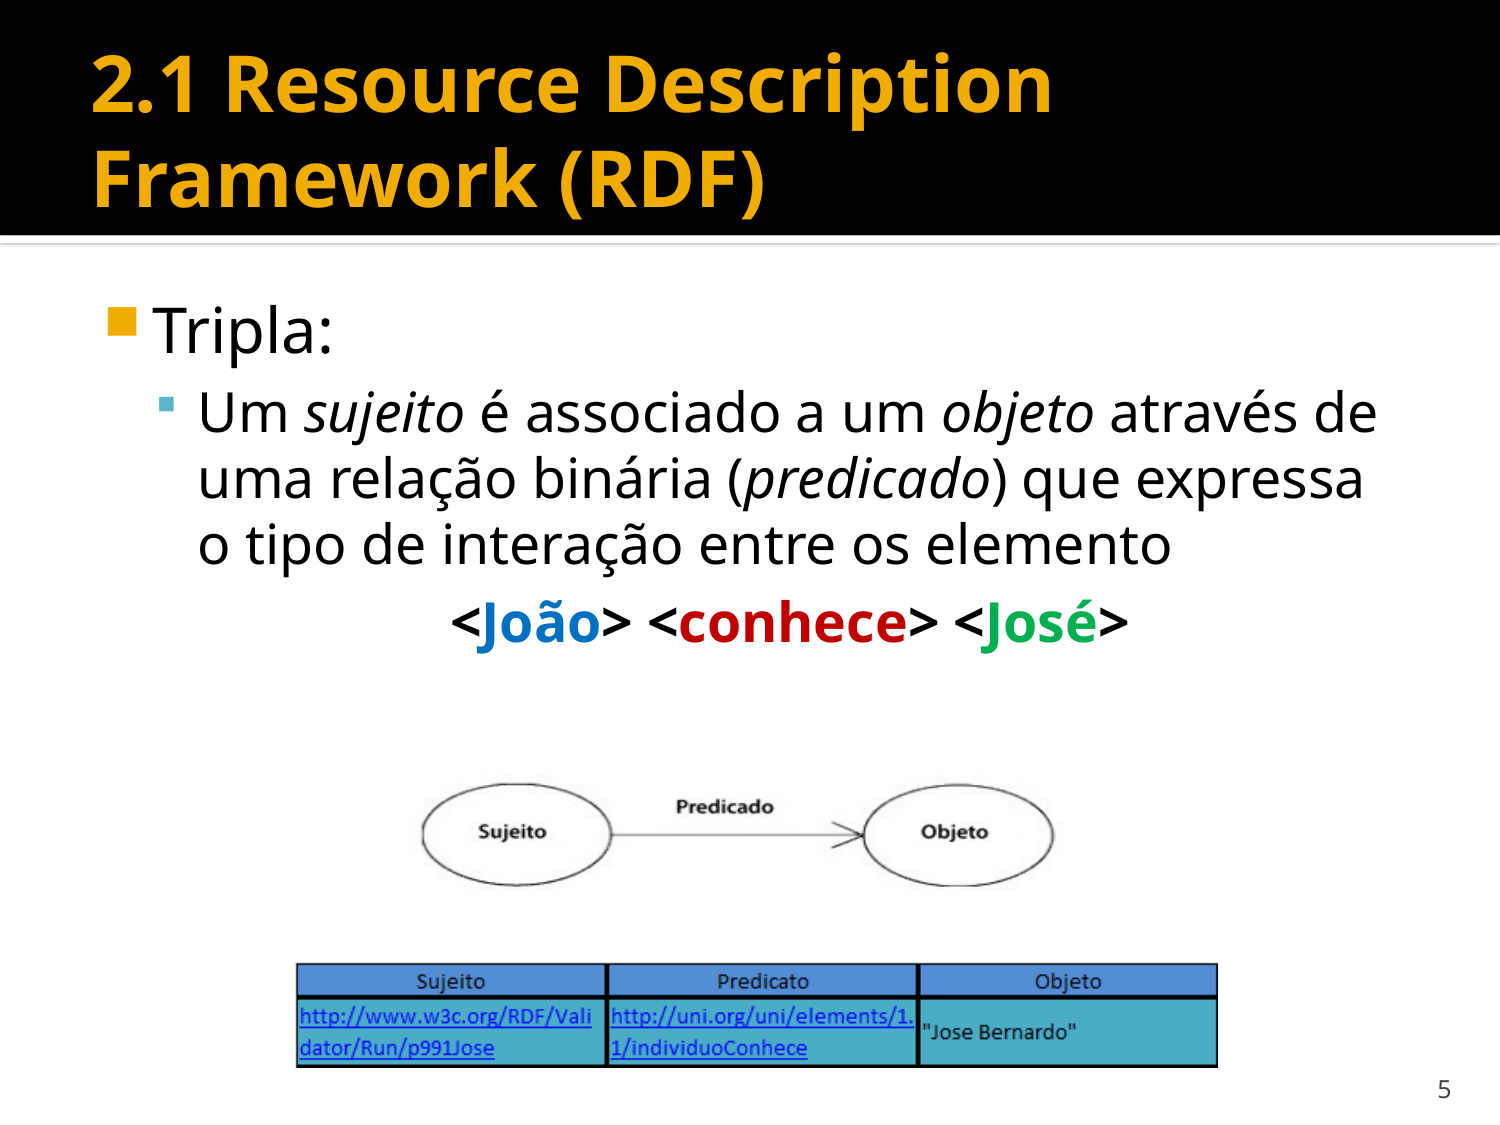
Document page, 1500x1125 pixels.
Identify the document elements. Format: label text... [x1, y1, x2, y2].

picture [295, 962, 1218, 1068]
title 2.1 Resource Description Framework (RDF) [75, 25, 1463, 231]
slide_number 5 [1345, 1062, 1467, 1108]
list Tripla: Um sujeito é associado a um objeto através de uma relação binária (predicado) que expressa o tipo de interação entre os elemento <João> <conhece> <José> [75, 275, 1425, 713]
picture [275, 699, 1238, 945]
